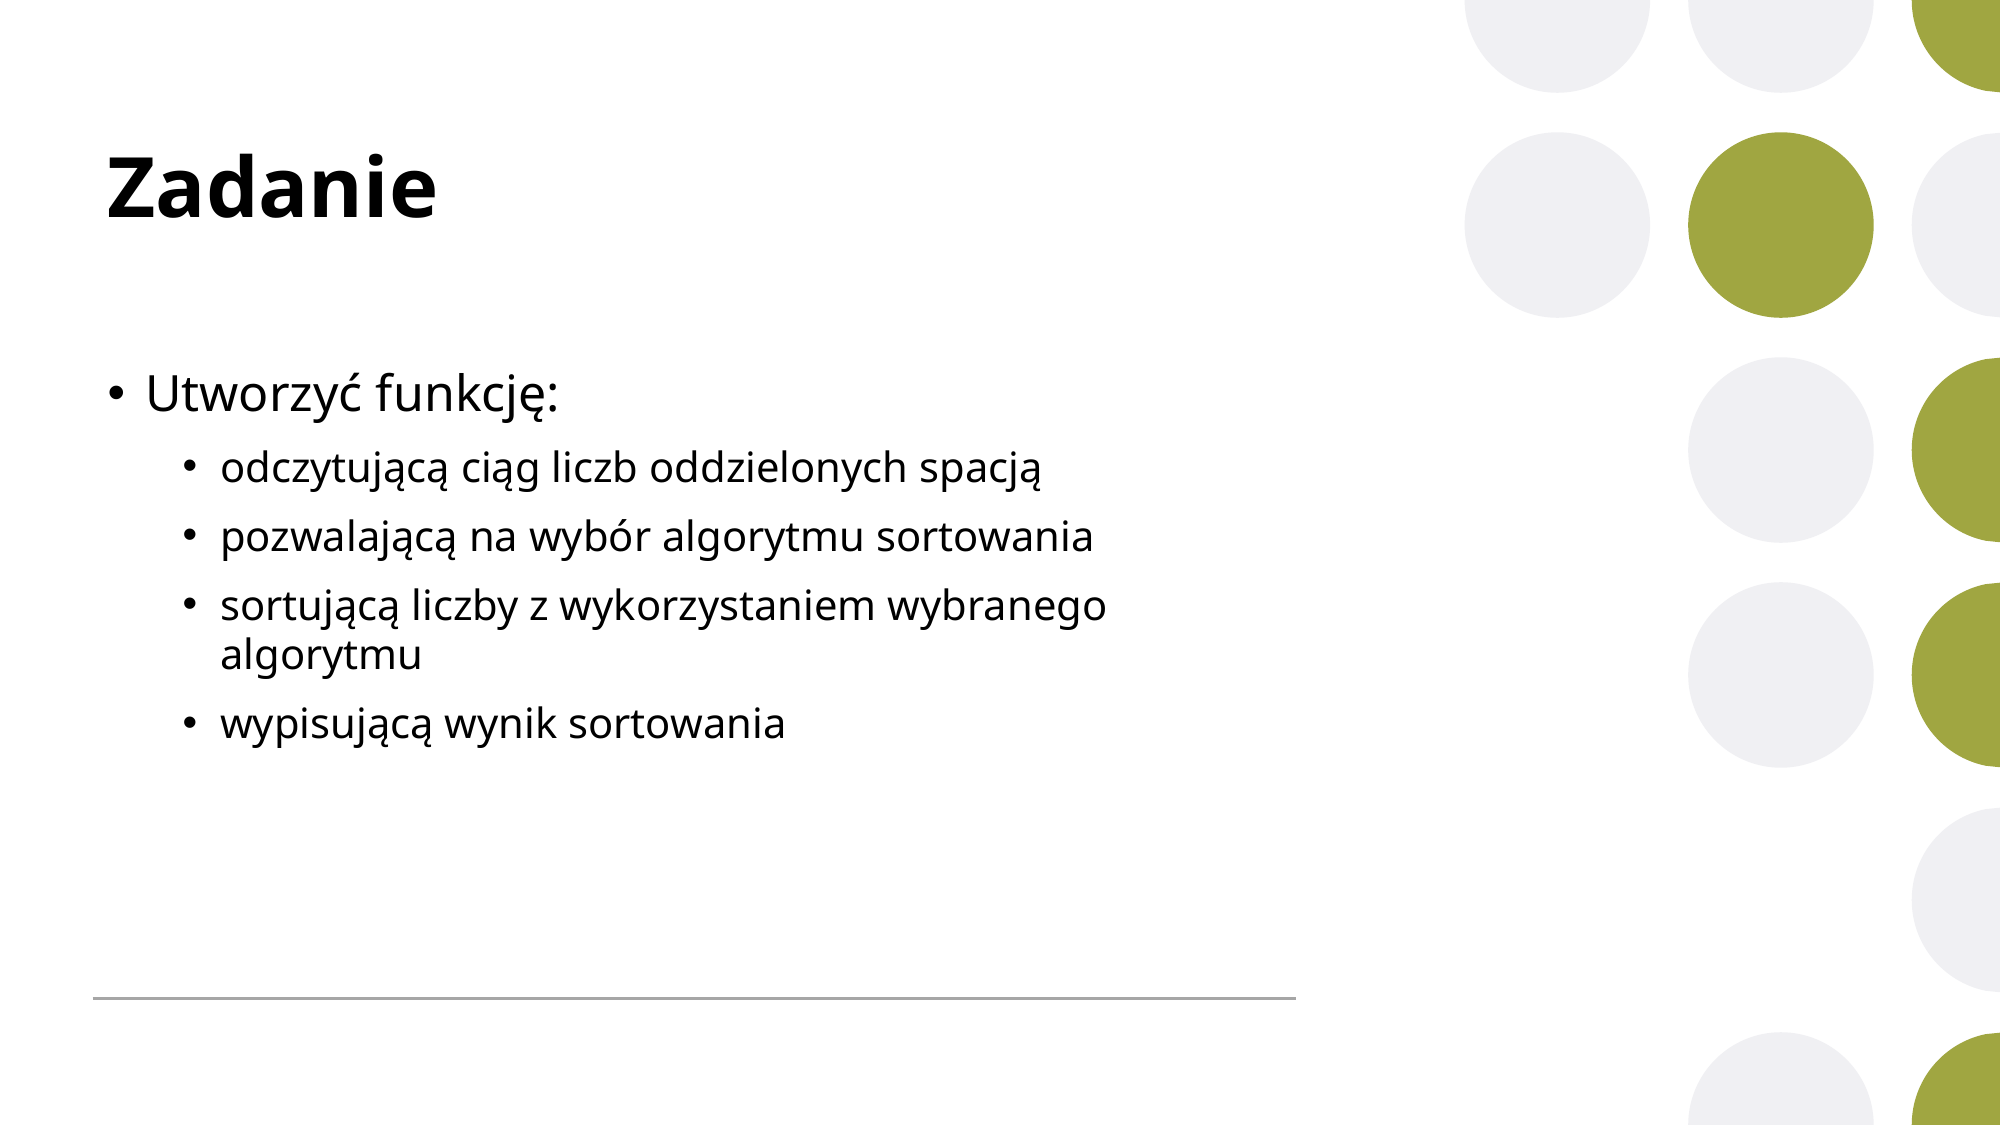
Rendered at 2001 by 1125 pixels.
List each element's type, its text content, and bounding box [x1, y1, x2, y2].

title Zadanie [92, 126, 1297, 335]
list Utworzyć funkcję: odczytującą ciąg liczb oddzielonych spacją pozwalającą na wybór algorytmu sortowania sortującą liczby z wykorzystaniem wybranego algorytmu wypisującą wynik sortowania [92, 354, 1297, 946]
